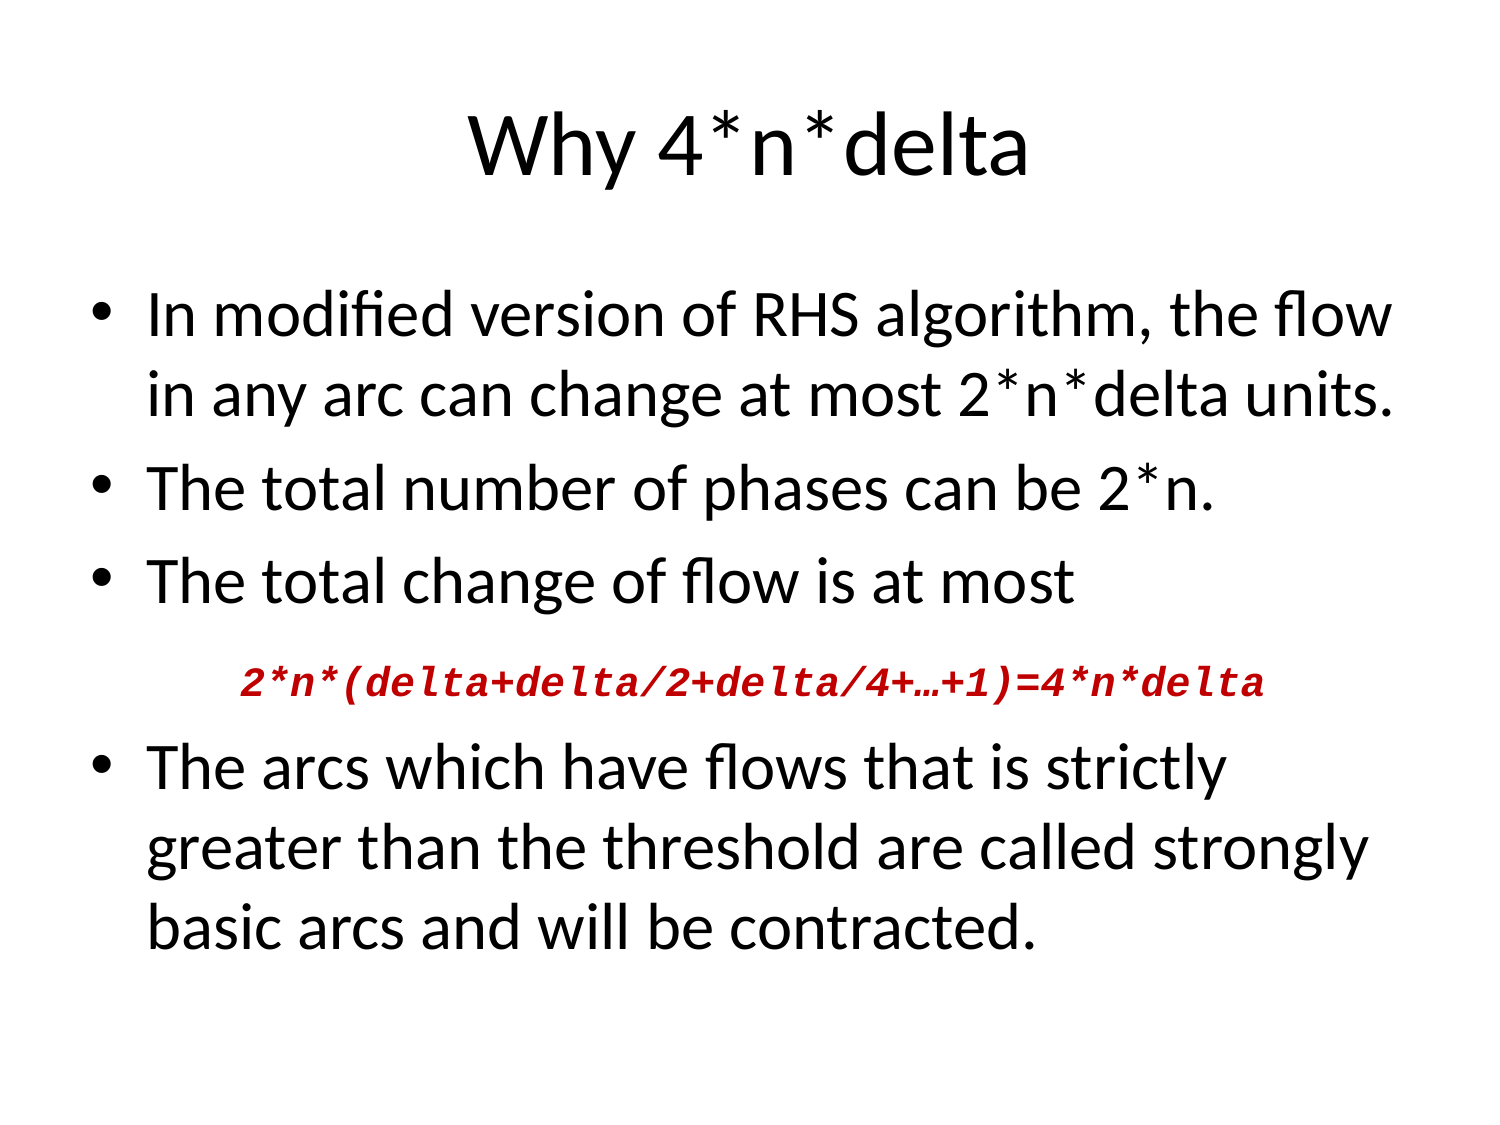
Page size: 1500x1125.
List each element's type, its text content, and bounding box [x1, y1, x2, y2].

title Why 4*n*delta [75, 45, 1425, 233]
list In modified version of RHS algorithm, the flow in any arc can change at most 2*n*delta units. The total number of phases can be 2*n. The total change of flow is at most 2*n*(delta+delta/2+delta/4+…+1)=4*n*delta The arcs which have flows that is strictly greater than the threshold are called strongly basic arcs and will be contracted. [75, 262, 1425, 1005]
